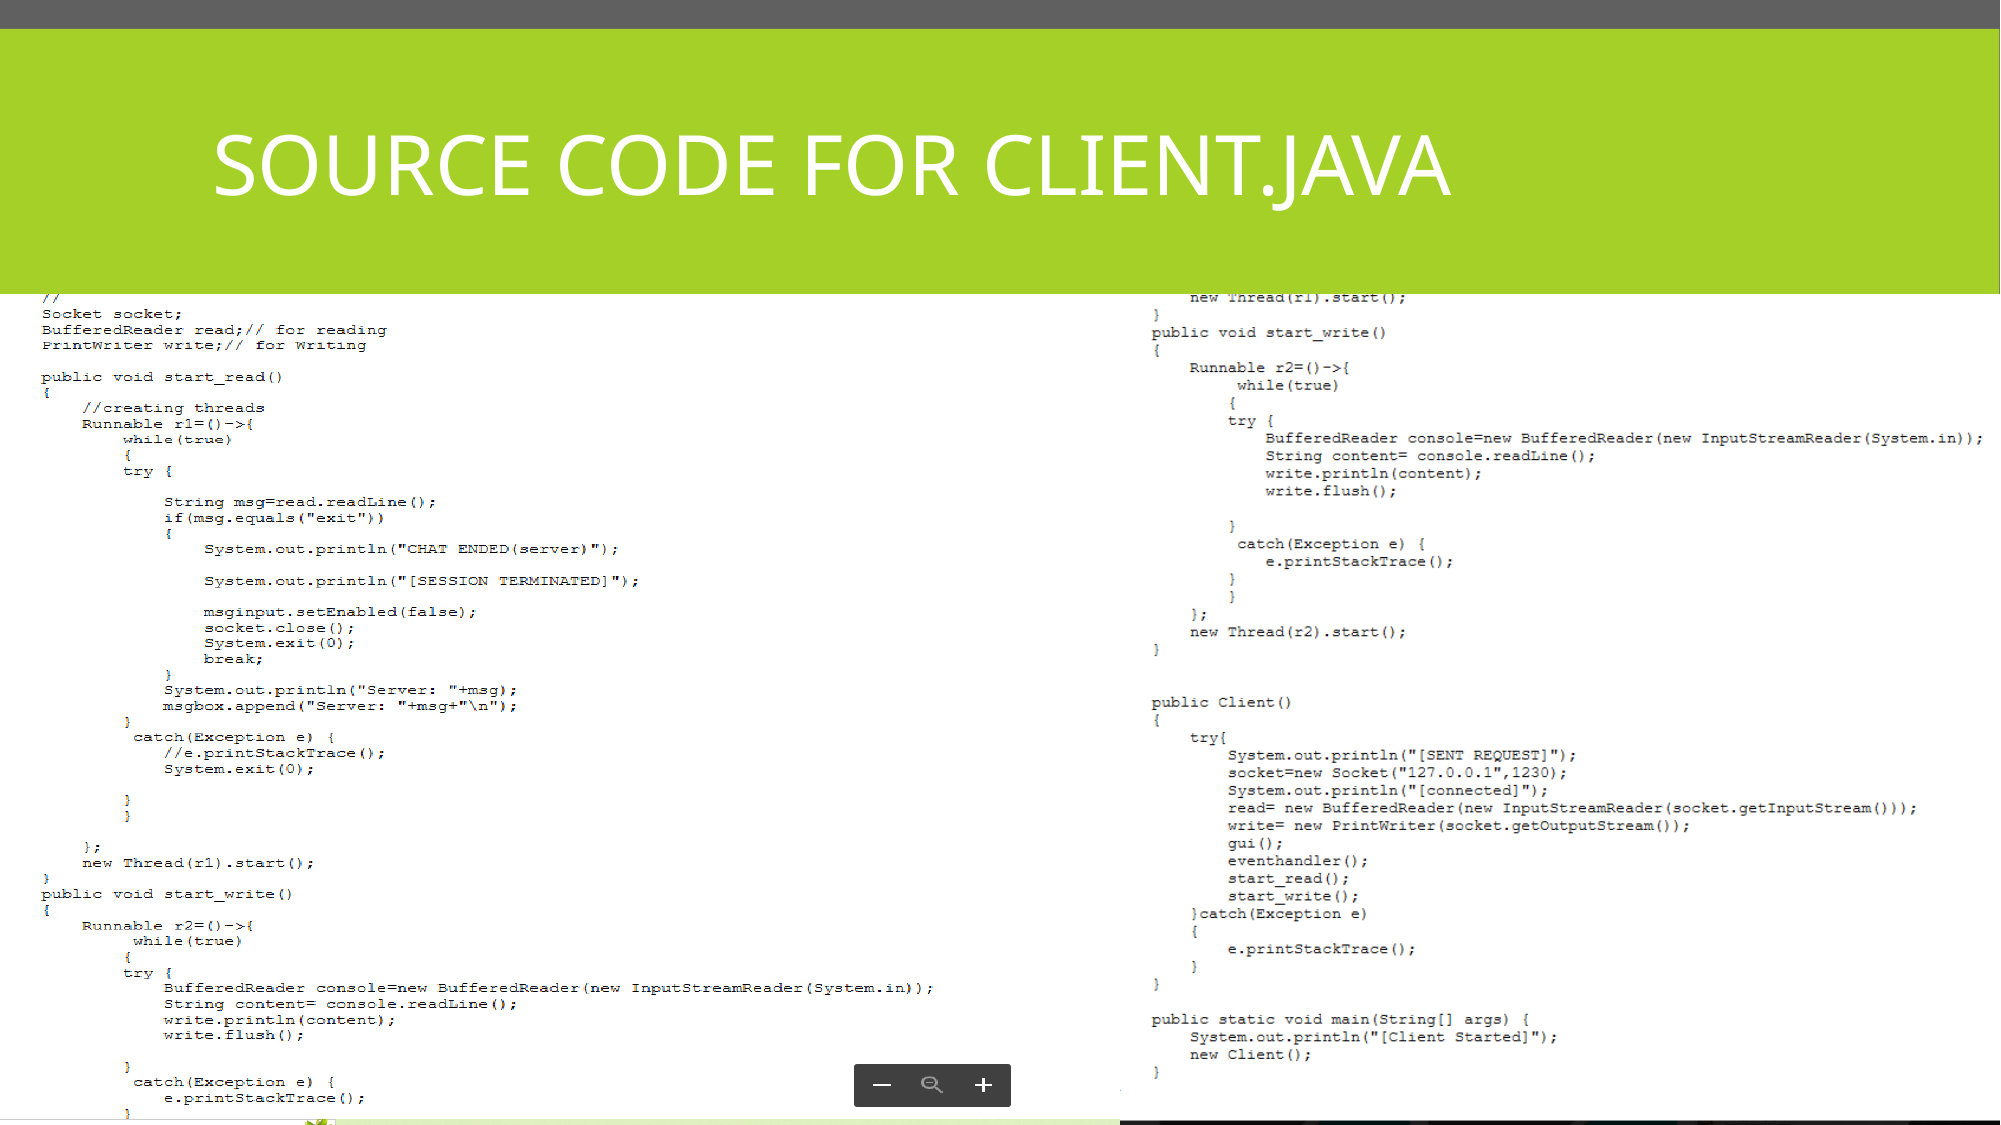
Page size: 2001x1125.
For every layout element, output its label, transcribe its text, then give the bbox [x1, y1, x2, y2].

title Source code for client.java [197, 46, 1803, 289]
picture [1119, 293, 2000, 1125]
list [0, 293, 1114, 1125]
